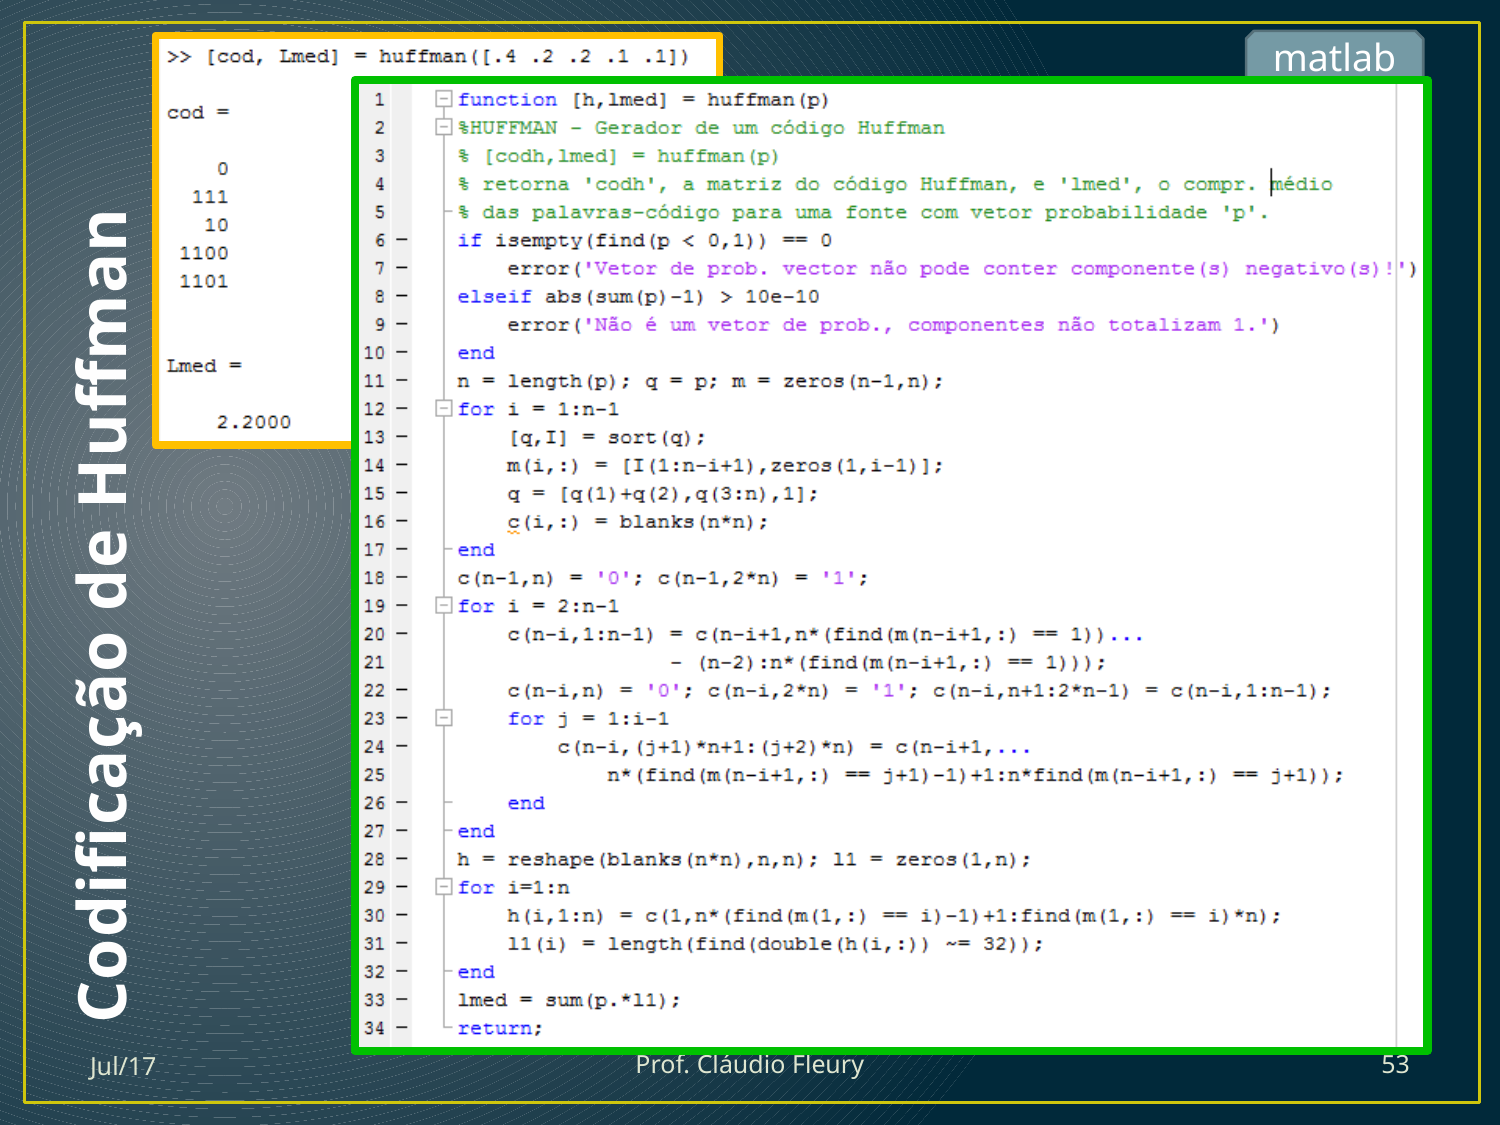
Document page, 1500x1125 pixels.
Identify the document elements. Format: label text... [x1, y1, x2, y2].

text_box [358, 30, 1424, 1047]
slide_number 53 [1074, 1056, 1425, 1096]
footer Prof. Cláudio Fleury [464, 1058, 1036, 1096]
title Codificação de Huffman [52, 66, 148, 1039]
picture [981, 24, 992, 30]
picture [159, 39, 358, 442]
slide_number Jul/17 [75, 1035, 425, 1096]
